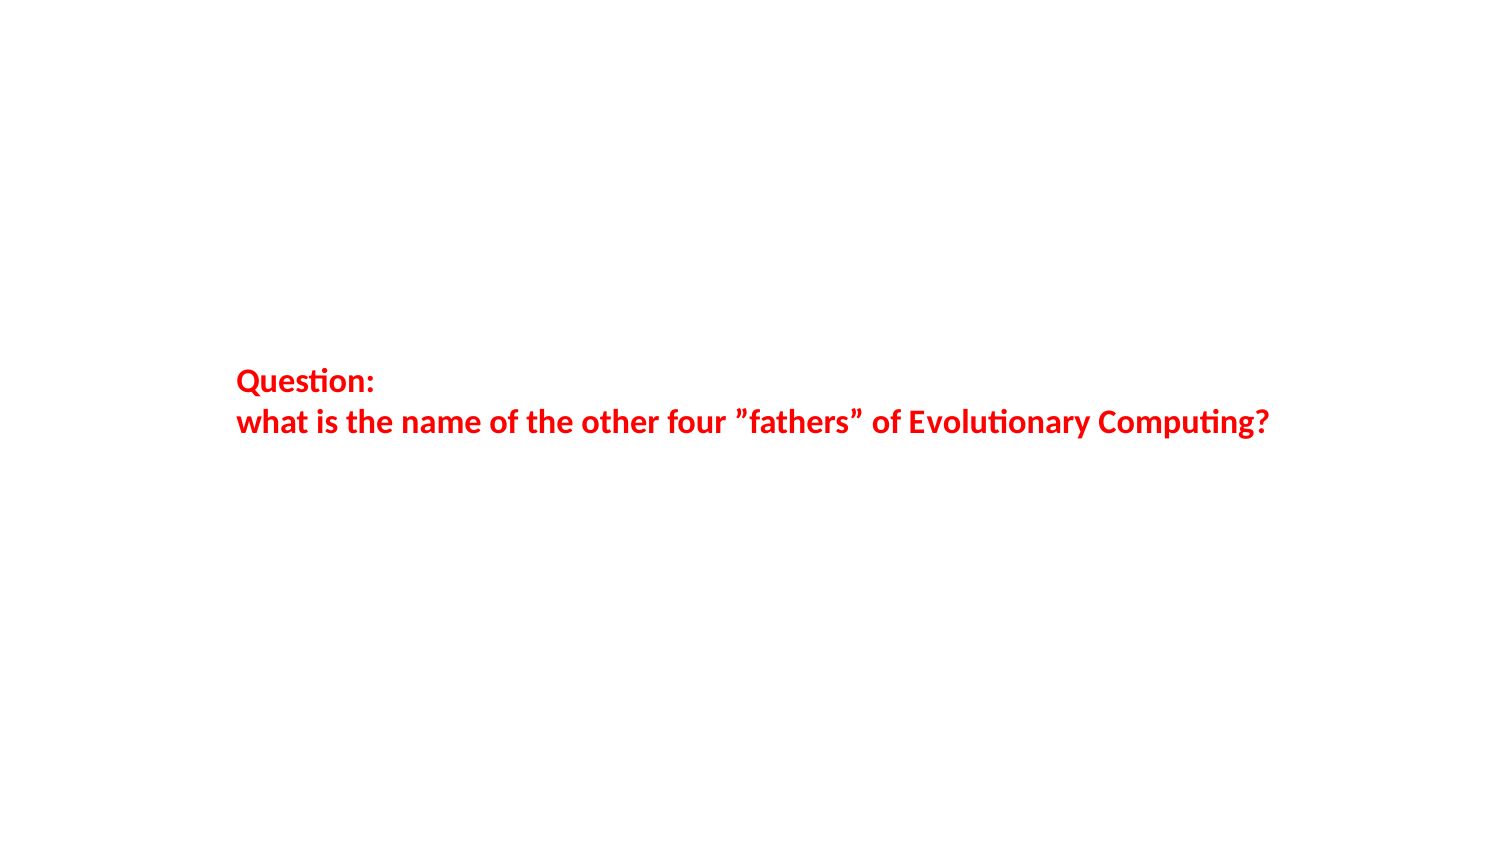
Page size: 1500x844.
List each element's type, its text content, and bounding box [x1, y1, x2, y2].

text_box Question: what is the name of the other four ”fathers” of Evolutionary Computing? [221, 351, 1286, 449]
